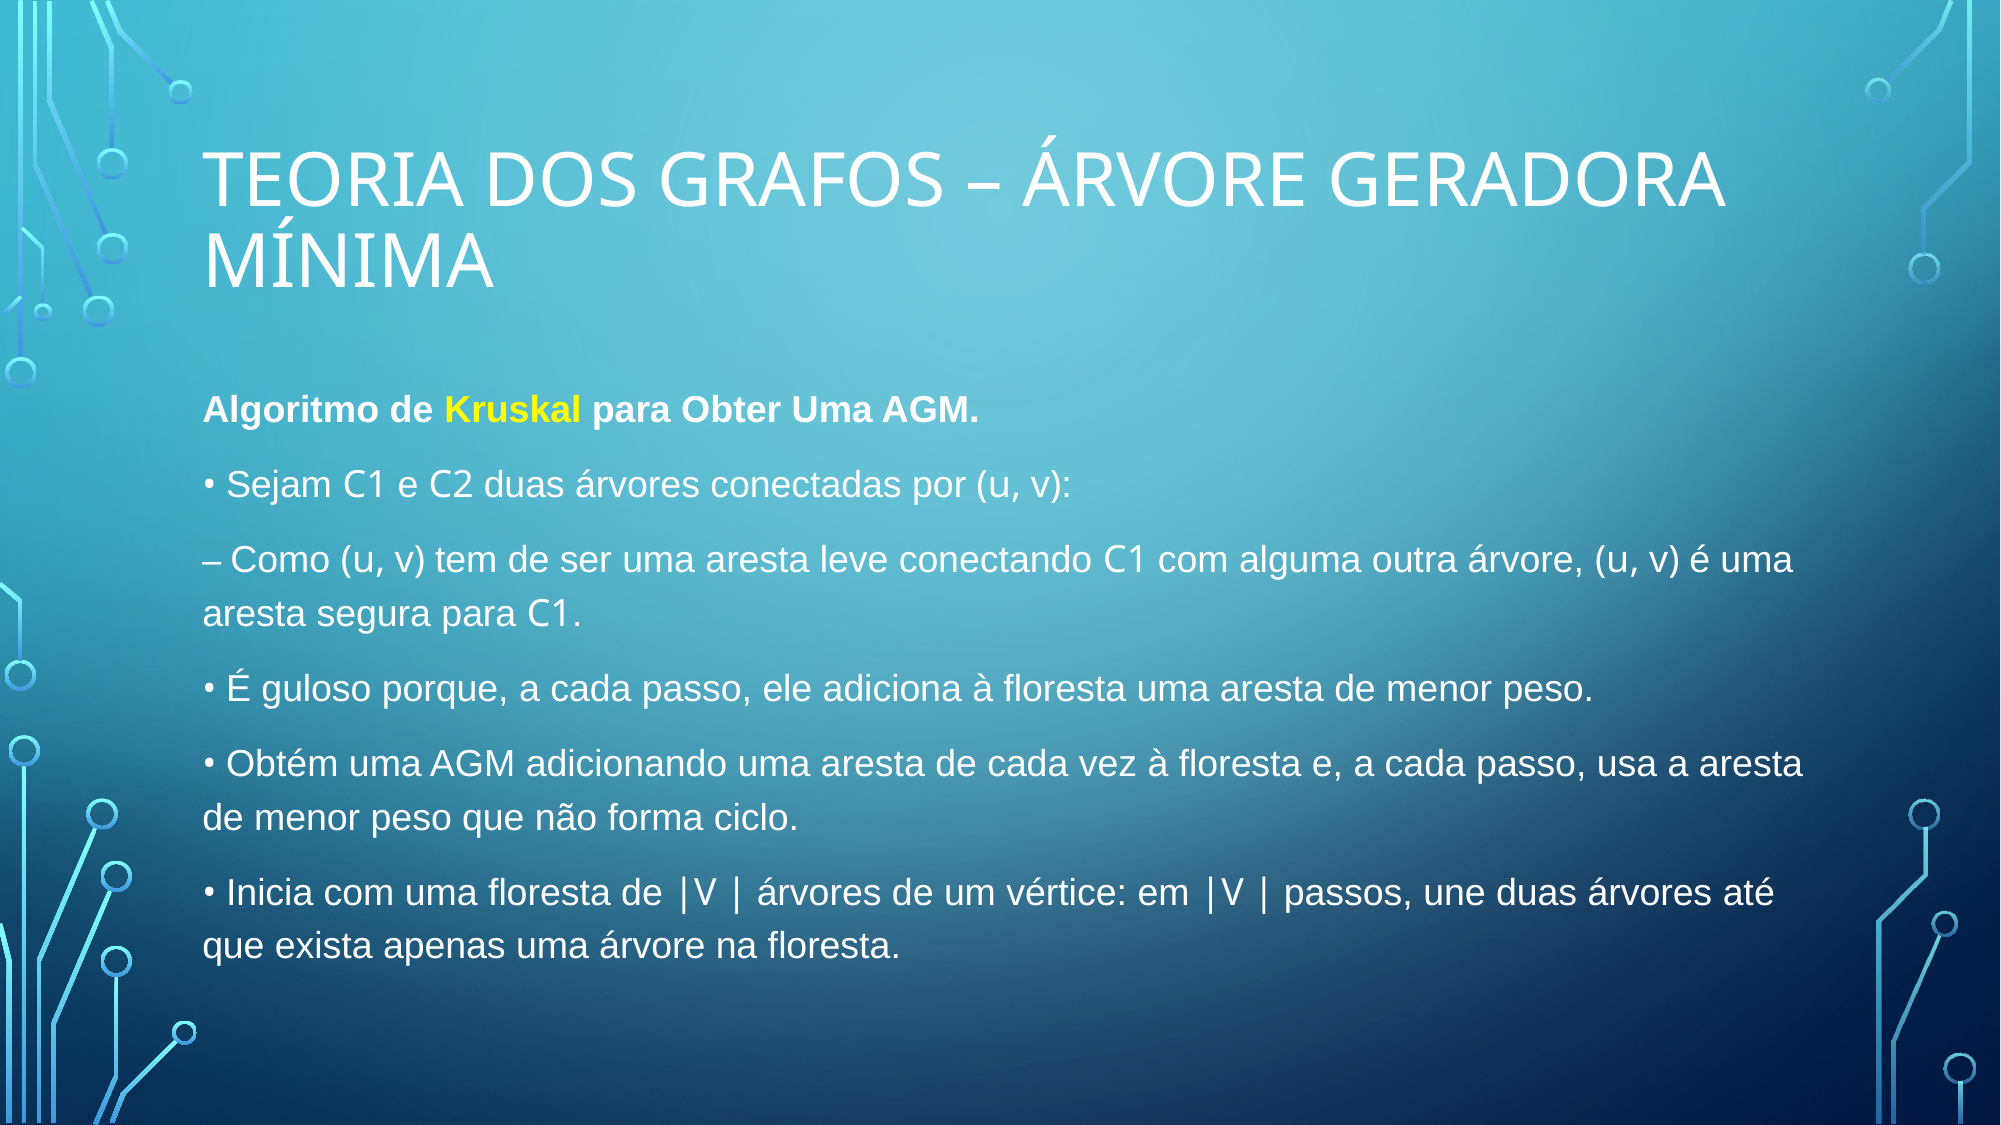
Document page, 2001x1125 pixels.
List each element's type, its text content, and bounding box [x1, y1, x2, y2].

title Teoria dos Grafos – Árvore Geradora Mínima [187, 101, 1813, 344]
list Algoritmo de Kruskal para Obter Uma AGM. • Sejam C1 e C2 duas árvores conectadas por (u, v): – Como (u, v) tem de ser uma aresta leve conectando C1 com alguma outra árvore, (u, v) é uma aresta segura para C1. • É guloso porque, a cada passo, ele adiciona à floresta uma aresta de menor peso. • Obtém uma AGM adicionando uma aresta de cada vez à floresta e, a cada passo, usa a aresta de menor peso que não forma ciclo. • Inicia com uma floresta de |V | árvores de um vértice: em |V | passos, une duas árvores até que exista apenas uma árvore na floresta. [187, 369, 1848, 1024]
